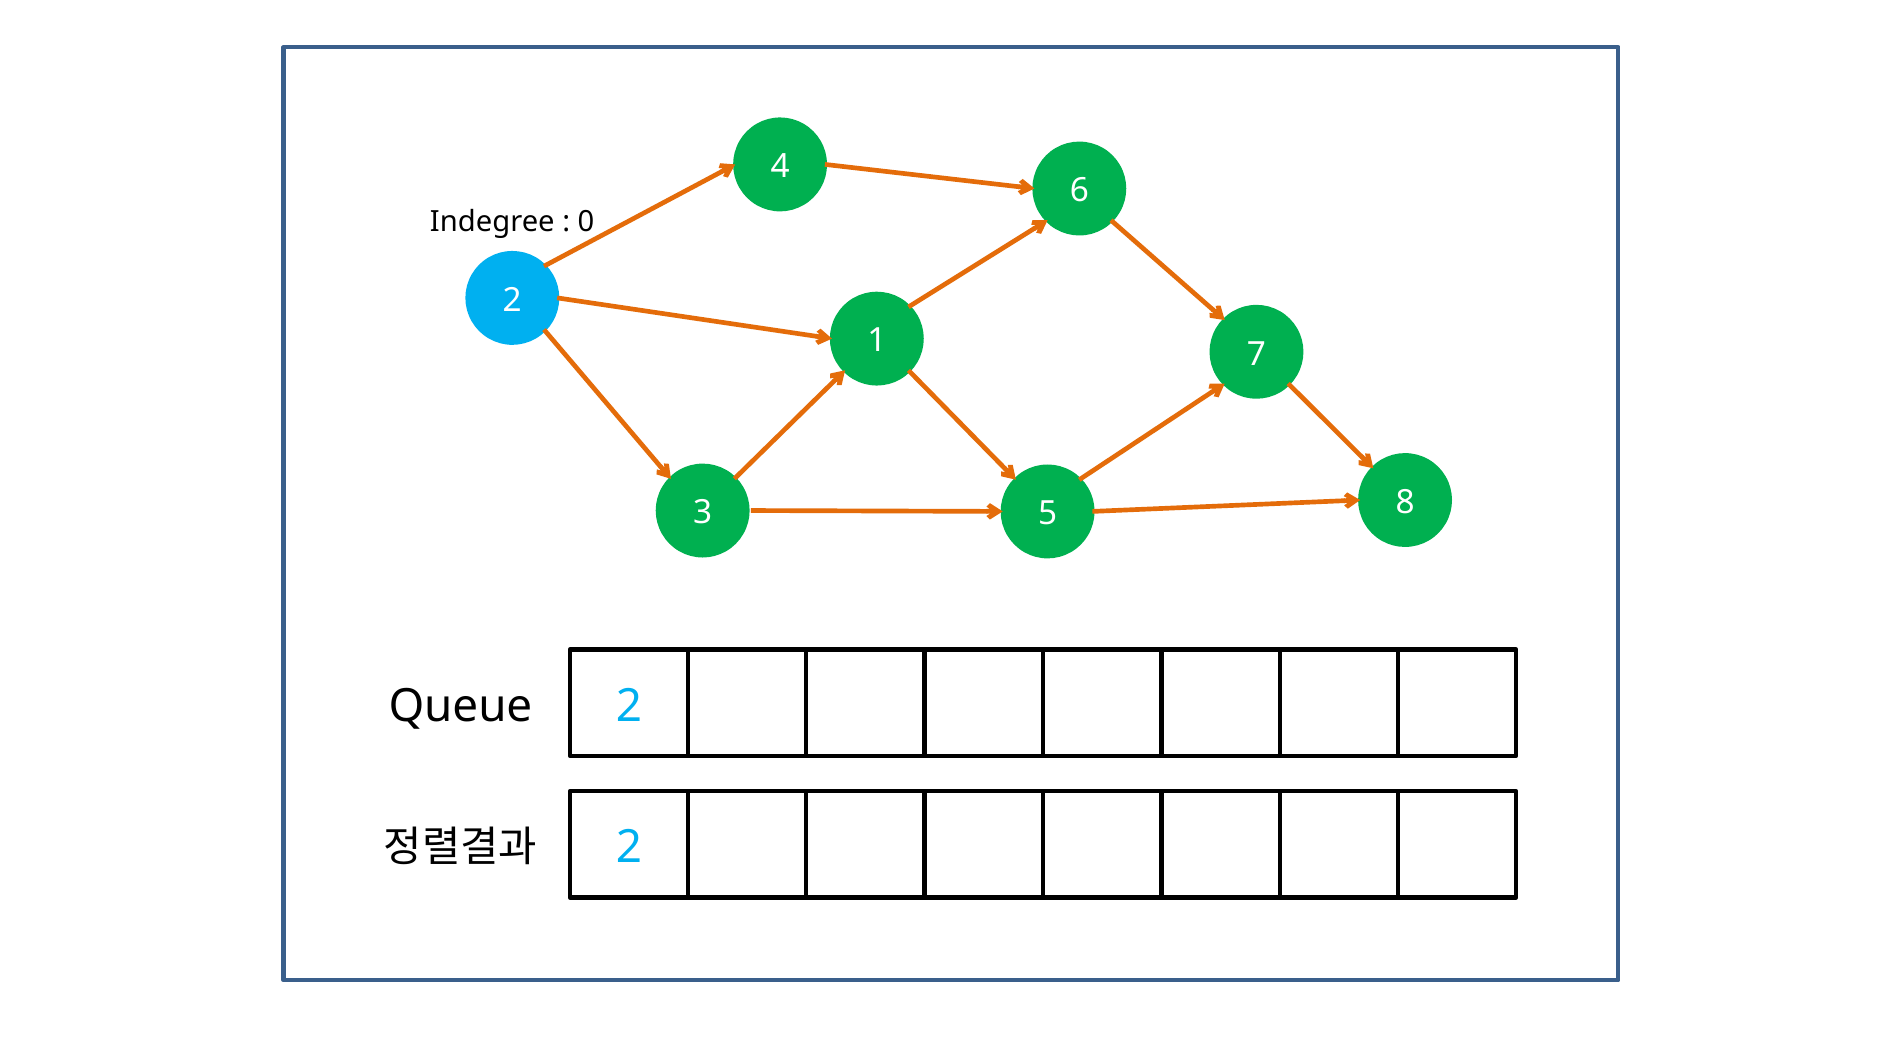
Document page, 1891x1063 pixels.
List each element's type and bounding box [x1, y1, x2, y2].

text_box [543, 329, 672, 479]
text_box [824, 164, 1035, 189]
text_box [734, 370, 846, 479]
text_box [751, 512, 1003, 518]
text_box [1110, 220, 1225, 321]
text_box [281, 45, 1620, 982]
text_box [1092, 499, 1361, 512]
text_box [543, 164, 736, 267]
text_box [908, 219, 1048, 308]
text_box [556, 297, 833, 339]
text_box [1287, 383, 1374, 469]
text_box [1079, 383, 1226, 480]
text_box [908, 370, 1017, 480]
